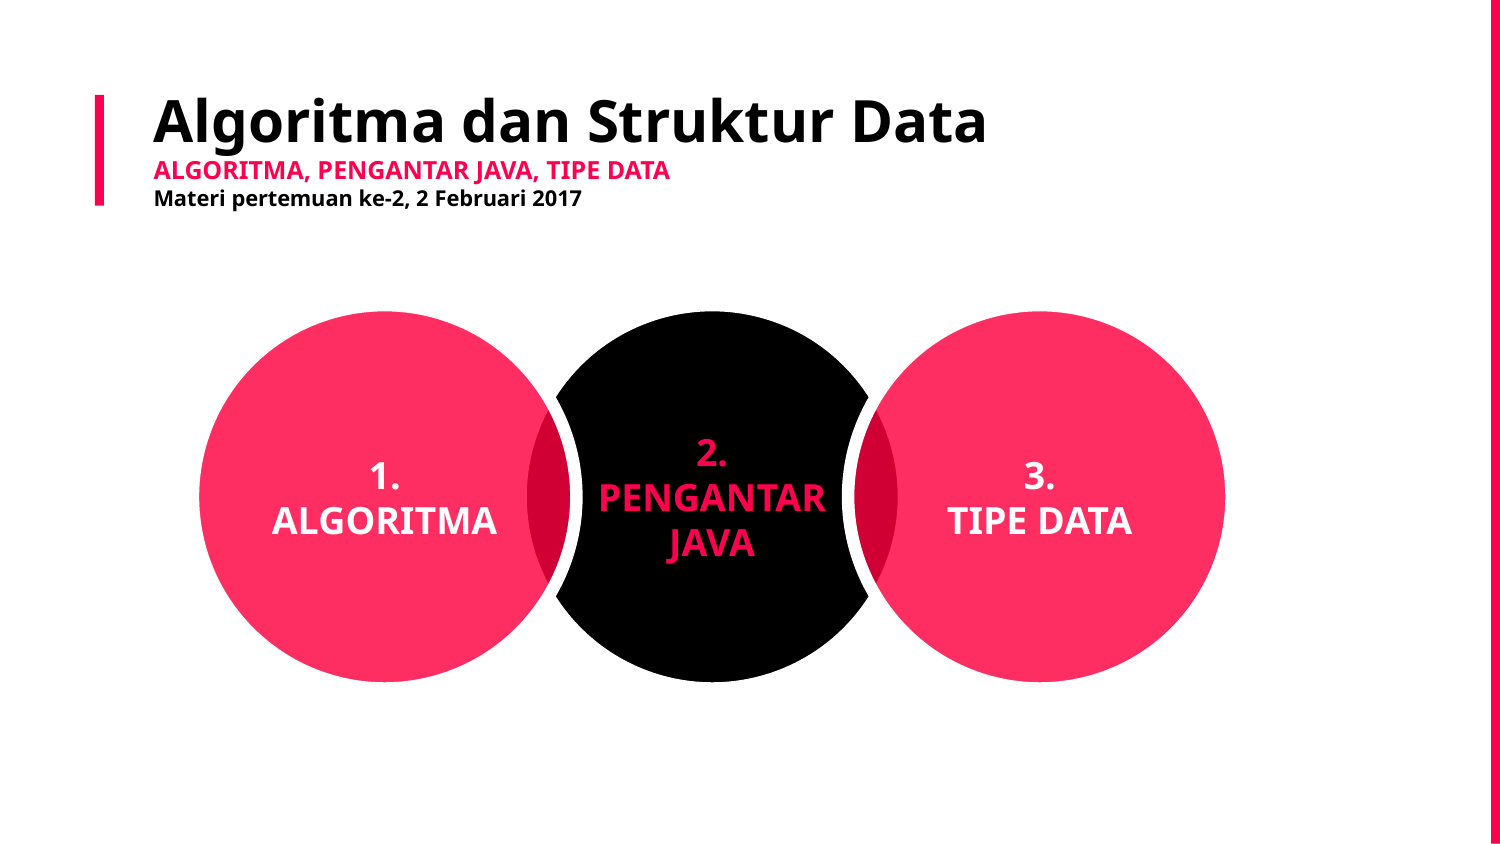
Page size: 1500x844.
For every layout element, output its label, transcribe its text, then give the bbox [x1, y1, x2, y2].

text_box 1. ALGORITMA [192, 305, 577, 689]
title Algoritma dan Struktur Data ALGORITMA, PENGANTAR JAVA, TIPE DATA Materi pertemuan ke-2, 2 Februari 2017 [138, 69, 1447, 210]
text_box 2. PENGANTAR JAVA [549, 305, 876, 689]
text_box 3. TIPE DATA [848, 305, 1232, 689]
